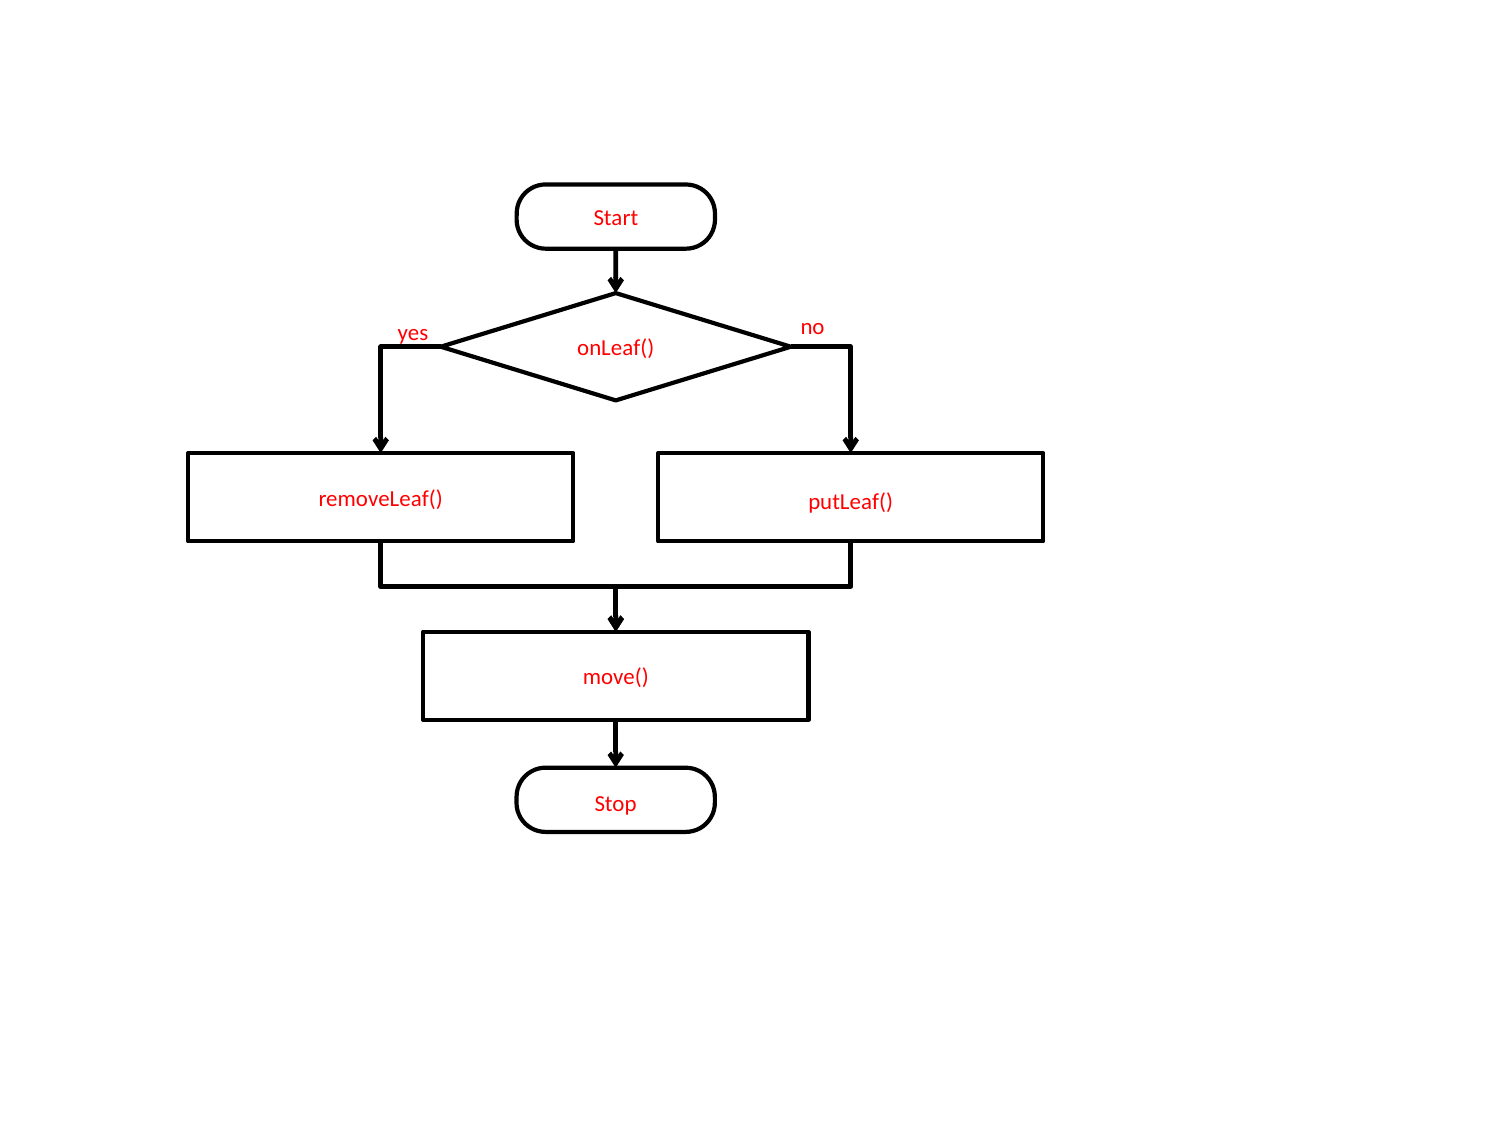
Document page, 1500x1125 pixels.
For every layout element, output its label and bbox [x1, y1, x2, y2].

text_box [187, 184, 1044, 833]
